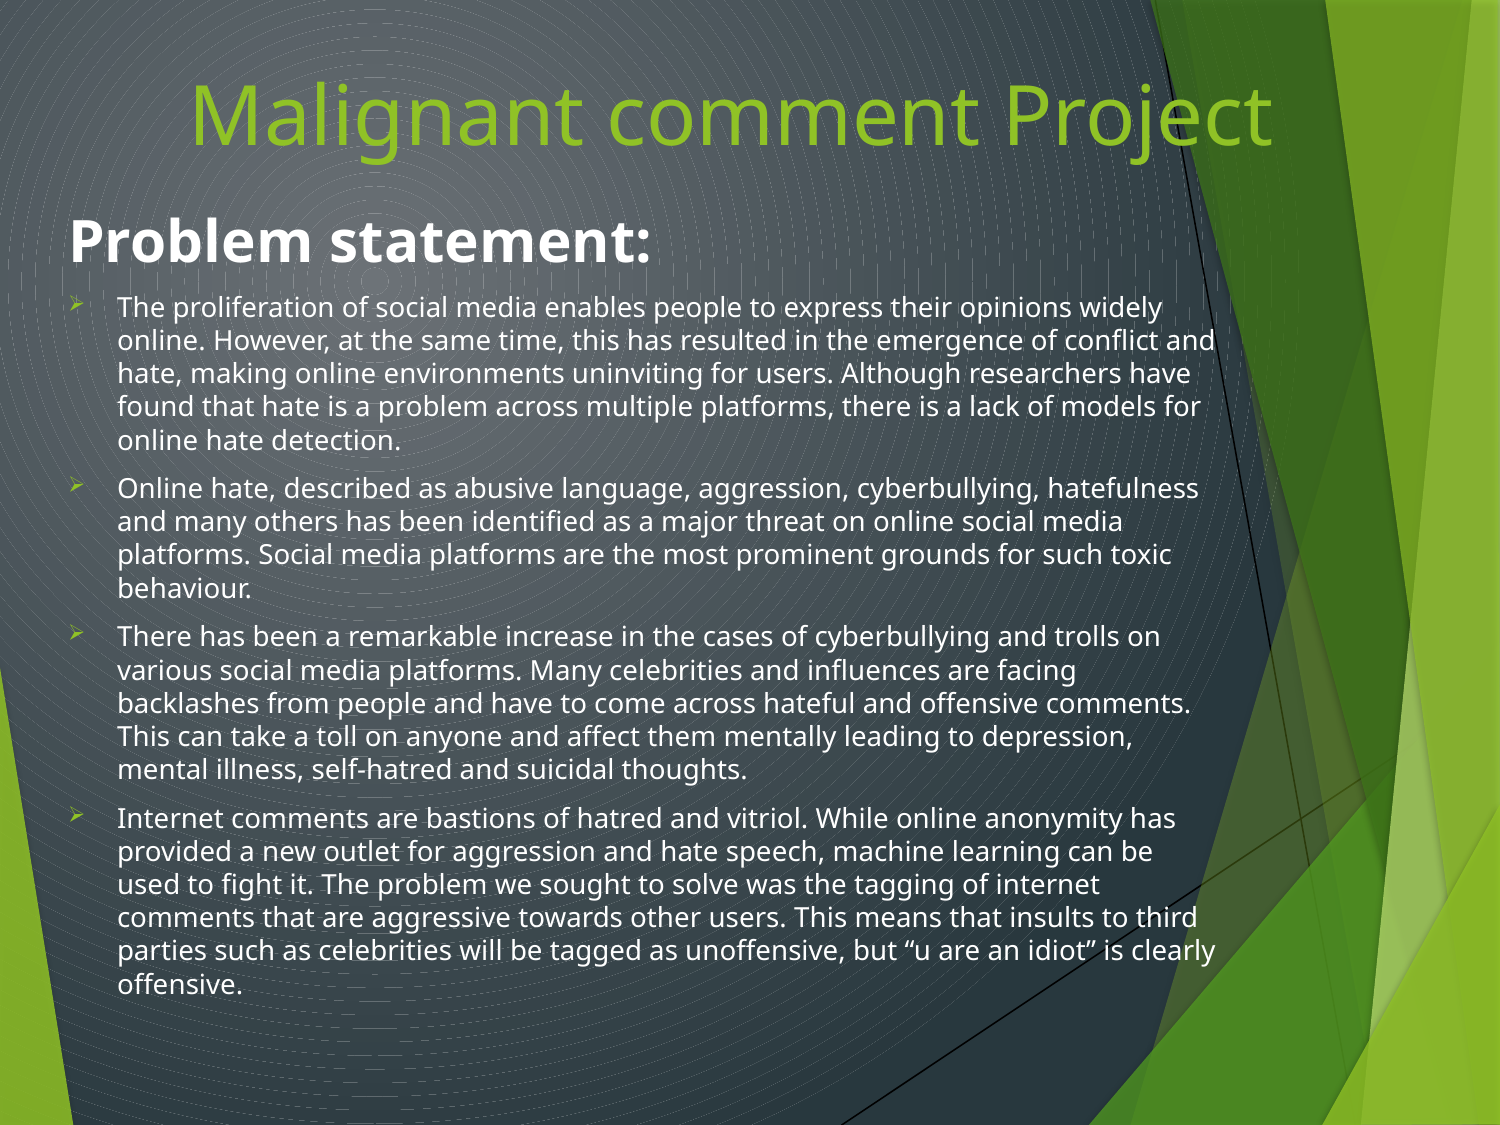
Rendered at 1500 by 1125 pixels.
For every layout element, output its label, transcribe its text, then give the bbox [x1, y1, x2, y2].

title Malignant comment Project [173, 54, 1327, 197]
list Problem statement: The proliferation of social media enables people to express their opinions widely online. However, at the same time, this has resulted in the emergence of conflict and hate, making online environments uninviting for users. Although researchers have found that hate is a problem across multiple platforms, there is a lack of models for online hate detection. Online hate, described as abusive language, aggression, cyberbullying, hatefulness and many others has been identified as a major threat on online social media platforms. Social media platforms are the most prominent grounds for such toxic behaviour. There has been a remarkable increase in the cases of cyberbullying and trolls on various social media platforms. Many celebrities and influences are facing backlashes from people and have to come across hateful and offensive comments. This can take a toll on anyone and affect them mentally leading to depression, mental illness, self-hatred and suicidal thoughts. Internet comments are bastions of hatred and vitriol. While online anonymity has provided a new outlet for aggression and hate speech, machine learning can be used to fight it. The problem we sought to solve was the tagging of internet comments that are aggressive towards other users. This means that insults to third parties such as celebrities will be tagged as unoffensive, but “u are an idiot” is clearly offensive. [53, 196, 1235, 1012]
